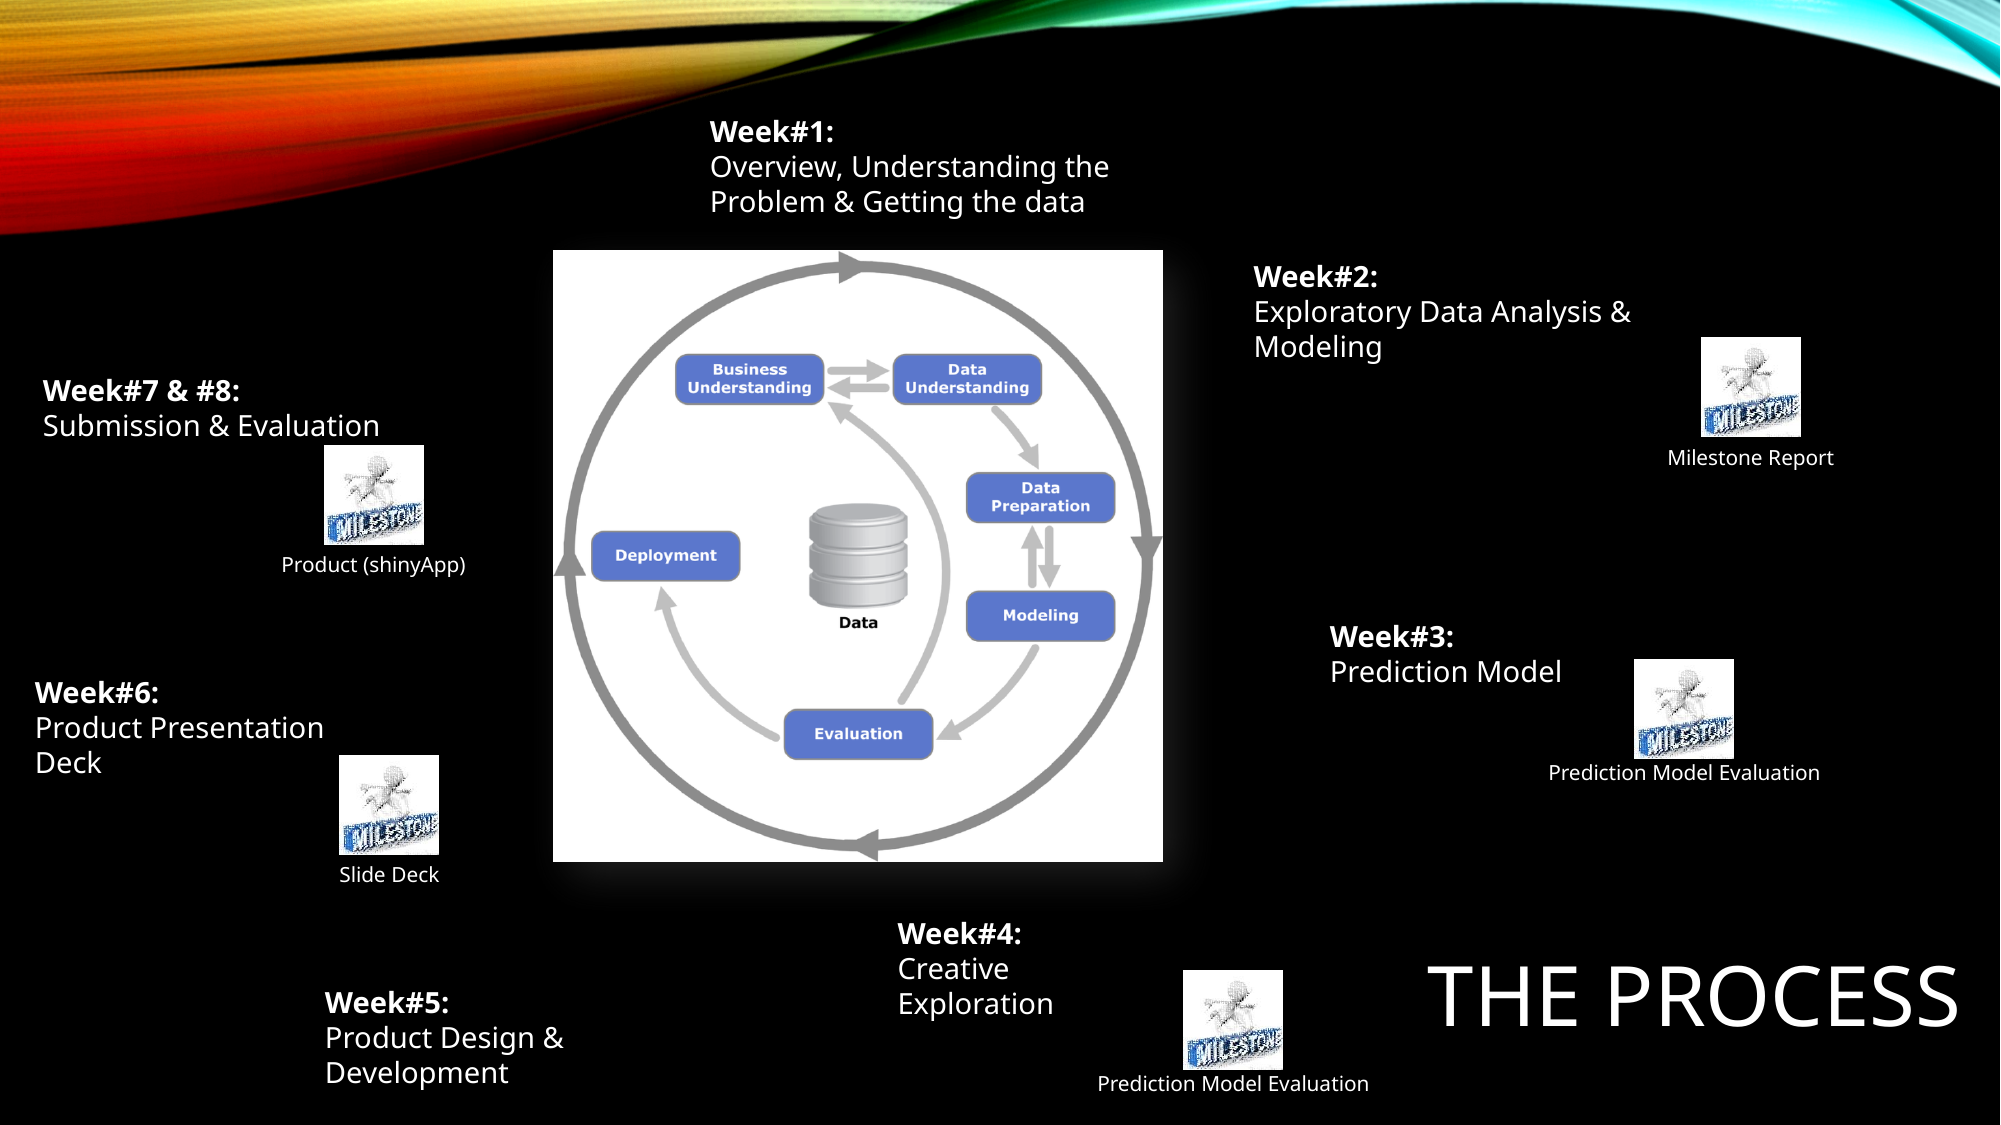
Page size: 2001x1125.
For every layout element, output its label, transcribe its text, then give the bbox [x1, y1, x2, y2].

text_box Week#2: Exploratory Data Analysis & Modeling [1238, 250, 1783, 371]
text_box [269, 445, 478, 585]
text_box Week#3: Prediction Model [1315, 610, 1591, 696]
text_box Week#5: Product Design & Development [310, 977, 753, 1097]
picture [553, 250, 1163, 862]
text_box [325, 754, 453, 895]
text_box Week#4: Creative Exploration [882, 907, 1189, 1028]
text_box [1655, 336, 1847, 478]
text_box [1539, 659, 1830, 794]
title The Process [907, 927, 1977, 1116]
text_box Week#7 & #8: Submission & Evaluation [28, 364, 433, 450]
text_box Week#6: Product Presentation Deck [19, 667, 402, 787]
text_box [1087, 970, 1379, 1105]
picture [0, 0, 2000, 237]
text_box Week#1: Overview, Understanding the Problem & Getting the data [695, 106, 1153, 227]
